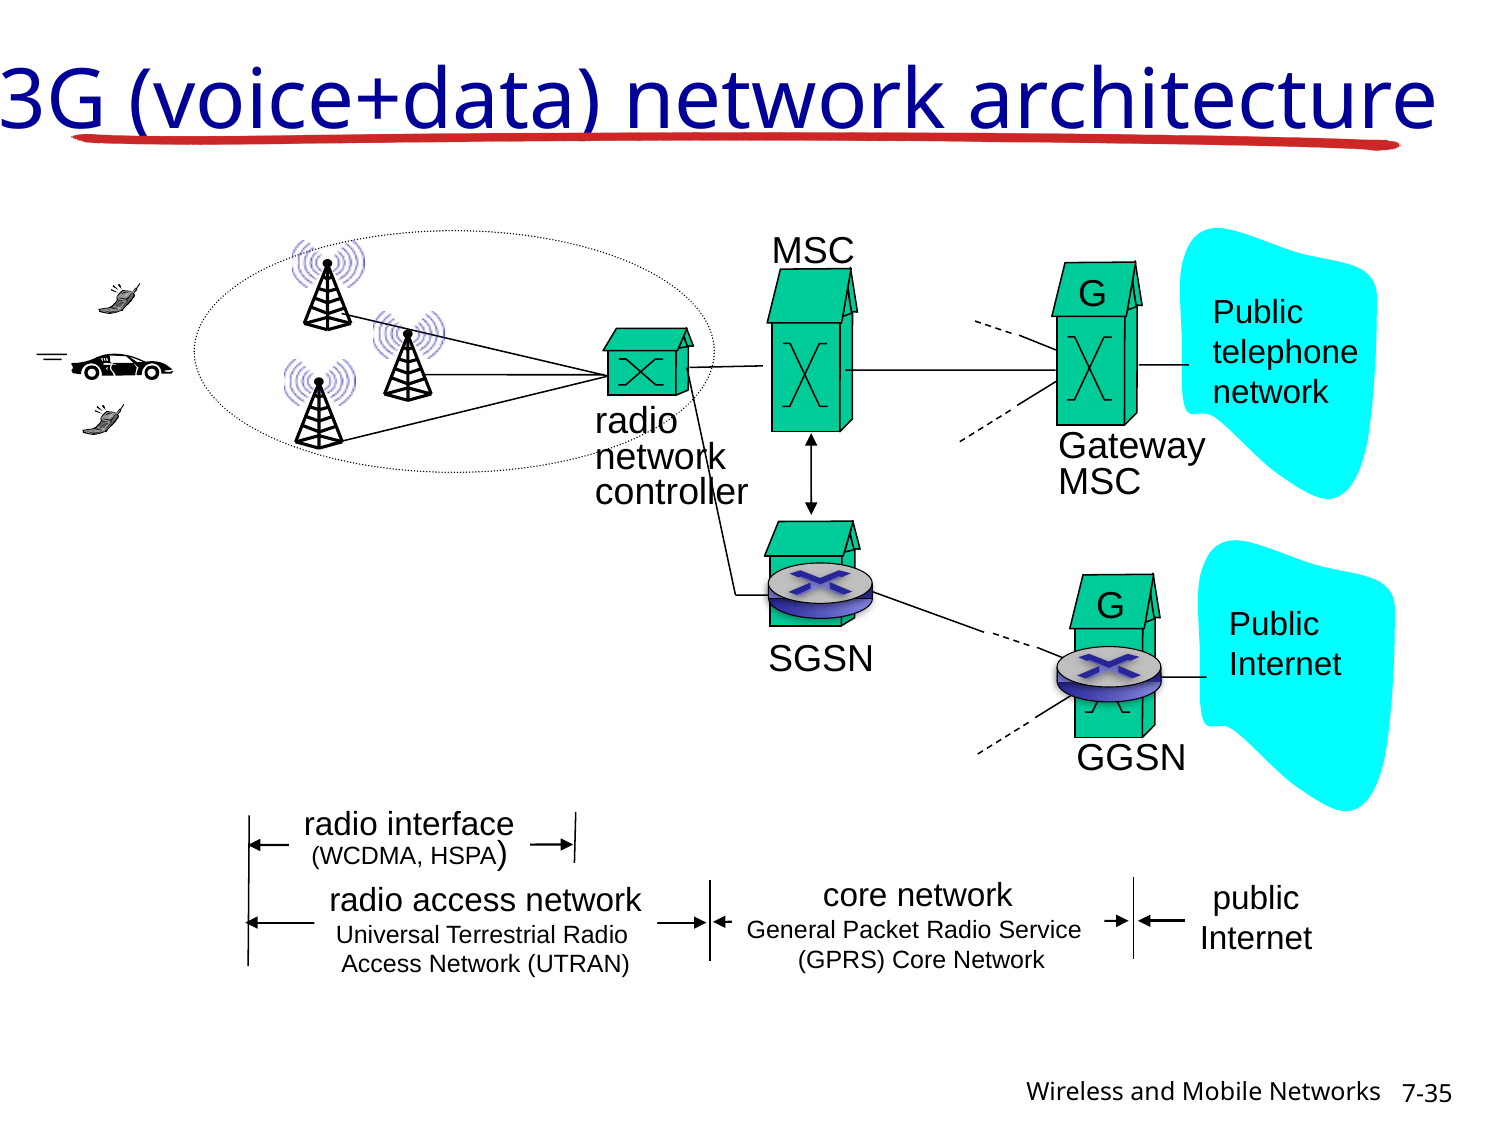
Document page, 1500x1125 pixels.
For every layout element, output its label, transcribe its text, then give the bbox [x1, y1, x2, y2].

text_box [284, 358, 357, 449]
picture [65, 126, 1416, 156]
text_box MSC [756, 218, 870, 279]
text_box Gateway MSC [1043, 422, 1221, 509]
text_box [767, 562, 873, 619]
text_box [1069, 711, 1161, 738]
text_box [292, 240, 365, 330]
text_box radio access network Universal Terrestrial Radio Access Network (UTRAN) [314, 870, 658, 921]
text_box [1179, 227, 1378, 415]
text_box [804, 441, 818, 515]
text_box GGSN [1061, 734, 1202, 786]
text_box [1215, 418, 1371, 499]
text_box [1069, 572, 1161, 646]
text_box radio interface (WCDMA, HSPA) [289, 854, 530, 879]
text_box 3G (voice+data) network architecture [0, 37, 1455, 153]
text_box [1051, 260, 1143, 426]
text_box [766, 267, 858, 433]
text_box [194, 230, 715, 473]
text_box public Internet [1185, 868, 1328, 964]
text_box radio network controller [580, 398, 764, 520]
text_box radio access network Universal Terrestrial Radio Access Network (UTRAN) [314, 930, 658, 986]
text_box Public Internet [1214, 594, 1357, 690]
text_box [602, 327, 694, 396]
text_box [764, 520, 861, 564]
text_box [36, 349, 174, 381]
text_box core network General Packet Radio Service (GPRS) Core Network [731, 866, 1105, 919]
picture [98, 283, 141, 314]
slide_number 7-35 [1387, 1069, 1500, 1115]
text_box radio interface (WCDMA, HSPA) [289, 805, 530, 842]
footer Wireless and Mobile Networks [960, 1067, 1404, 1110]
picture [81, 404, 124, 436]
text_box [1056, 646, 1162, 703]
text_box core network General Packet Radio Service (GPRS) Core Network [731, 930, 1105, 981]
text_box [1197, 540, 1396, 812]
text_box SGSN [753, 626, 890, 686]
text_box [373, 311, 446, 401]
text_box Public telephone network [1197, 282, 1374, 418]
